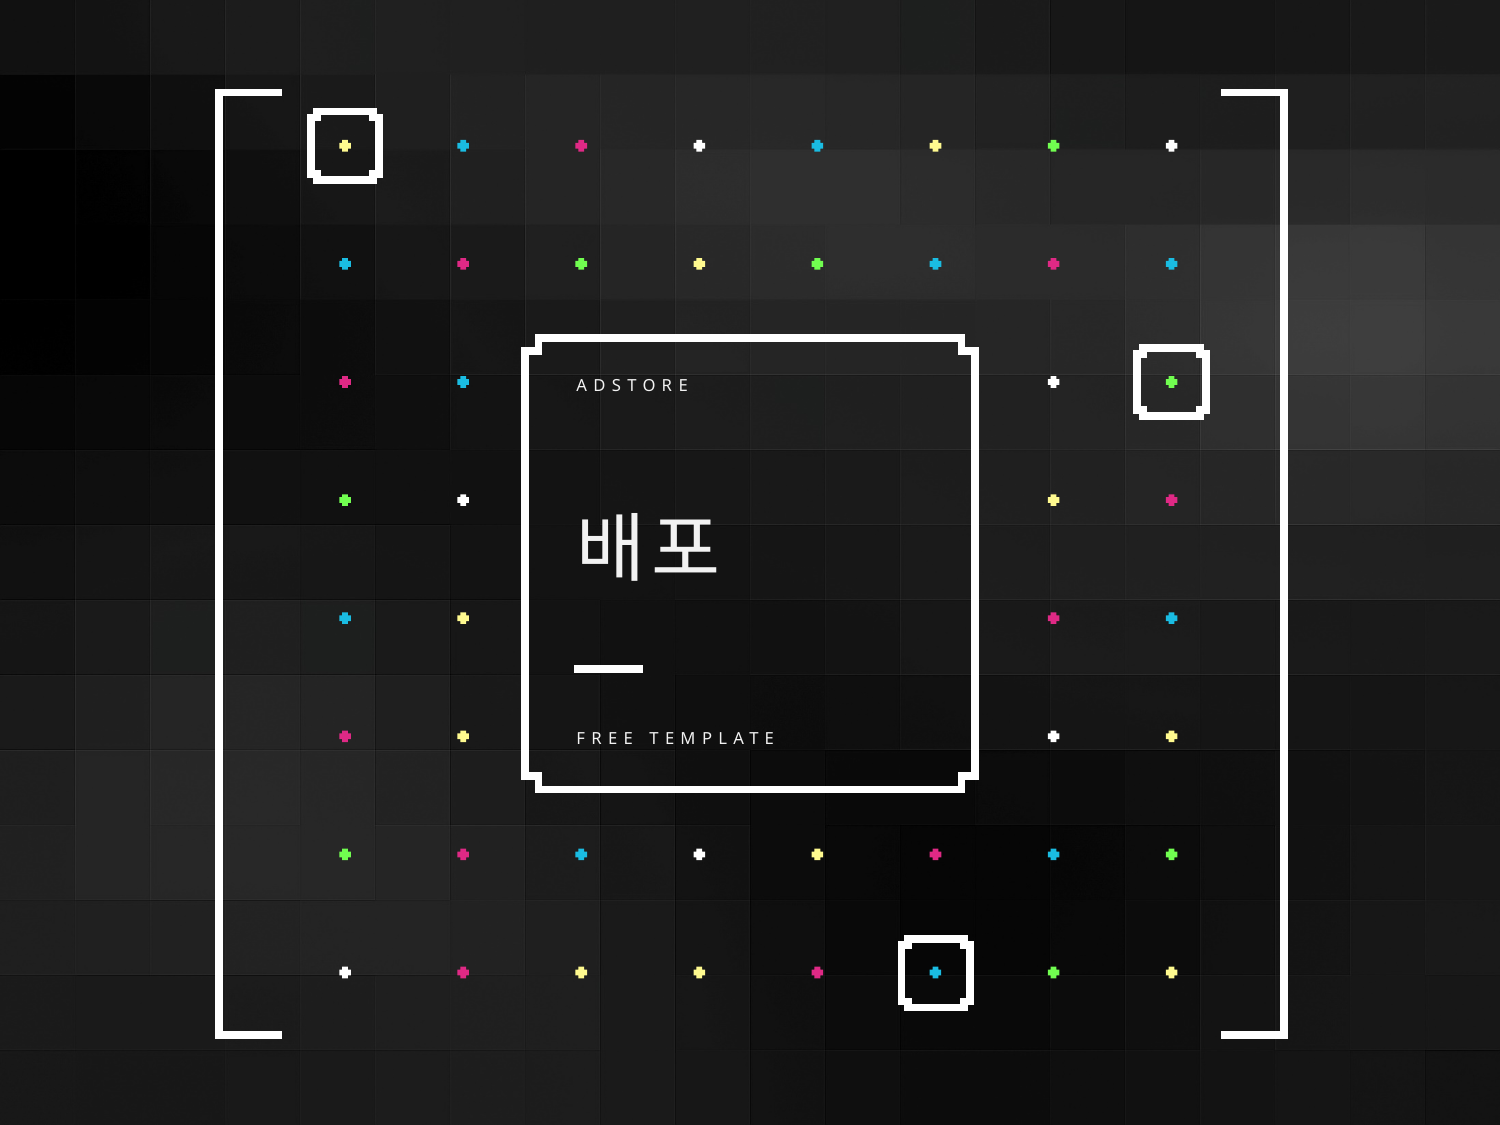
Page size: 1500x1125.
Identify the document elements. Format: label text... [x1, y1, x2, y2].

subtitle FREE TEMPLATE [576, 680, 925, 799]
title ADSTORE [576, 326, 925, 446]
list 배포 [576, 491, 924, 611]
picture [0, 0, 1500, 1125]
